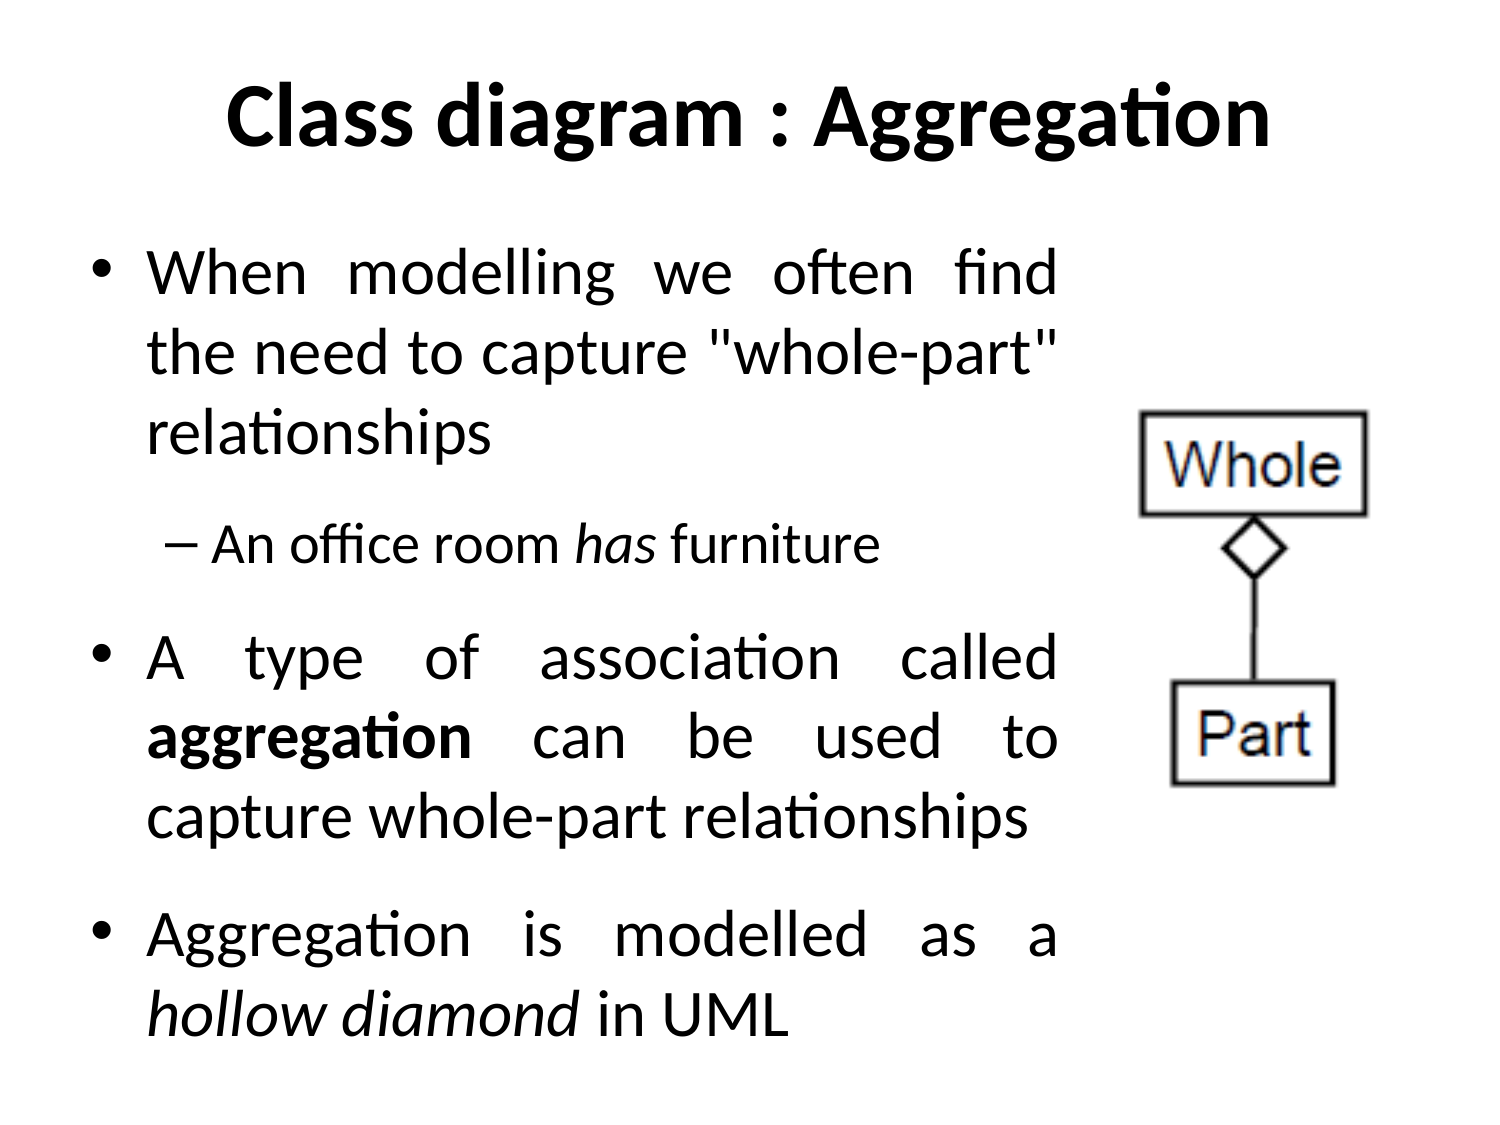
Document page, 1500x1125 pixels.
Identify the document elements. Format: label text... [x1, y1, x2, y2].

title Class diagram : Aggregation [75, 45, 1425, 175]
list When modelling we often find the need to capture "whole-part" relationships An office room has furniture A type of association called aggregation can be used to capture whole-part relationships Aggregation is modelled as a hollow diamond in UML [75, 220, 1075, 963]
picture [1124, 399, 1383, 801]
